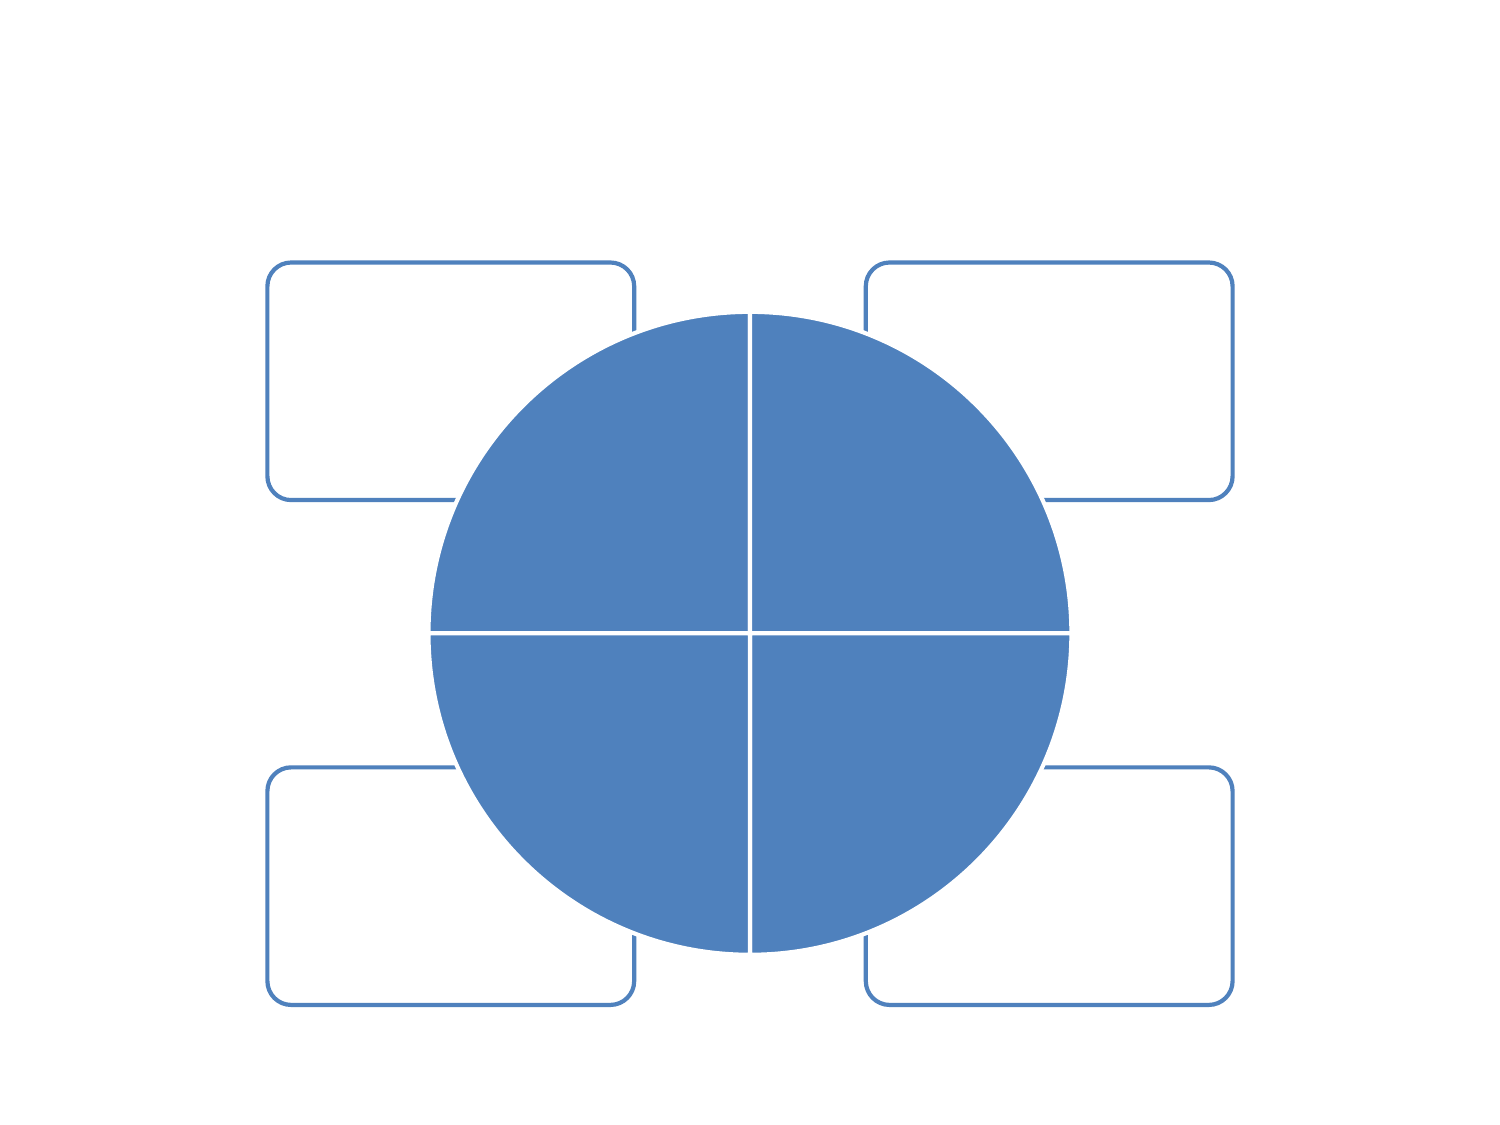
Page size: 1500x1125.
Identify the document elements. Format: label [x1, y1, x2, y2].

text_box [267, 262, 1233, 1006]
